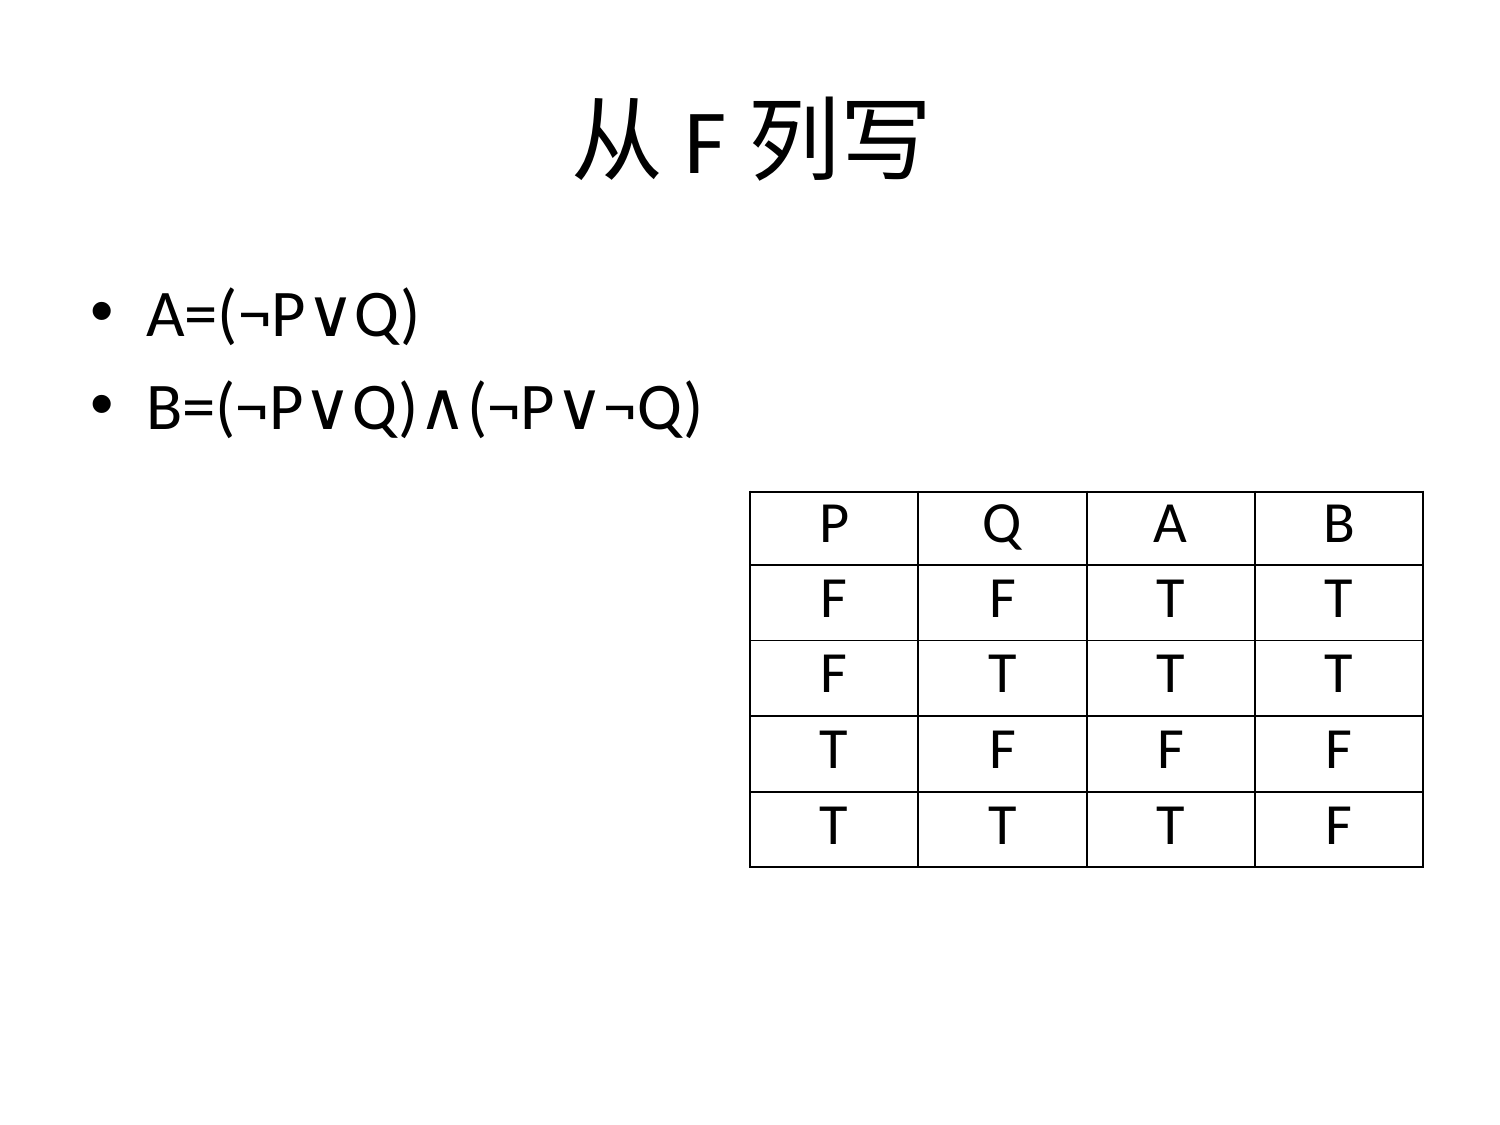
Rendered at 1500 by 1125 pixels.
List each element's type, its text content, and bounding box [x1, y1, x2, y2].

table_cell T [1088, 641, 1254, 715]
table_header A [1088, 493, 1254, 564]
table_cell F [1088, 717, 1254, 791]
table_cell T [751, 717, 917, 791]
table_cell T [1088, 793, 1254, 866]
table_cell F [1256, 717, 1422, 791]
title 从F列写 [76, 42, 1427, 231]
list A=(¬P∨Q) B=(¬P∨Q)∧(¬P∨¬Q) [75, 262, 1425, 1005]
table_cell F [919, 566, 1086, 640]
table_header P [751, 493, 917, 564]
table_cell T [1088, 566, 1254, 640]
table_cell F [751, 566, 917, 640]
table_header B [1256, 493, 1422, 564]
table_header Q [919, 493, 1086, 564]
table_cell T [919, 641, 1086, 715]
table_cell F [751, 641, 917, 715]
table_cell T [1256, 566, 1422, 640]
table_cell T [751, 793, 917, 866]
table_cell F [1256, 793, 1422, 866]
table_cell T [1256, 641, 1422, 715]
table_cell T [919, 793, 1086, 866]
table_cell F [919, 717, 1086, 791]
